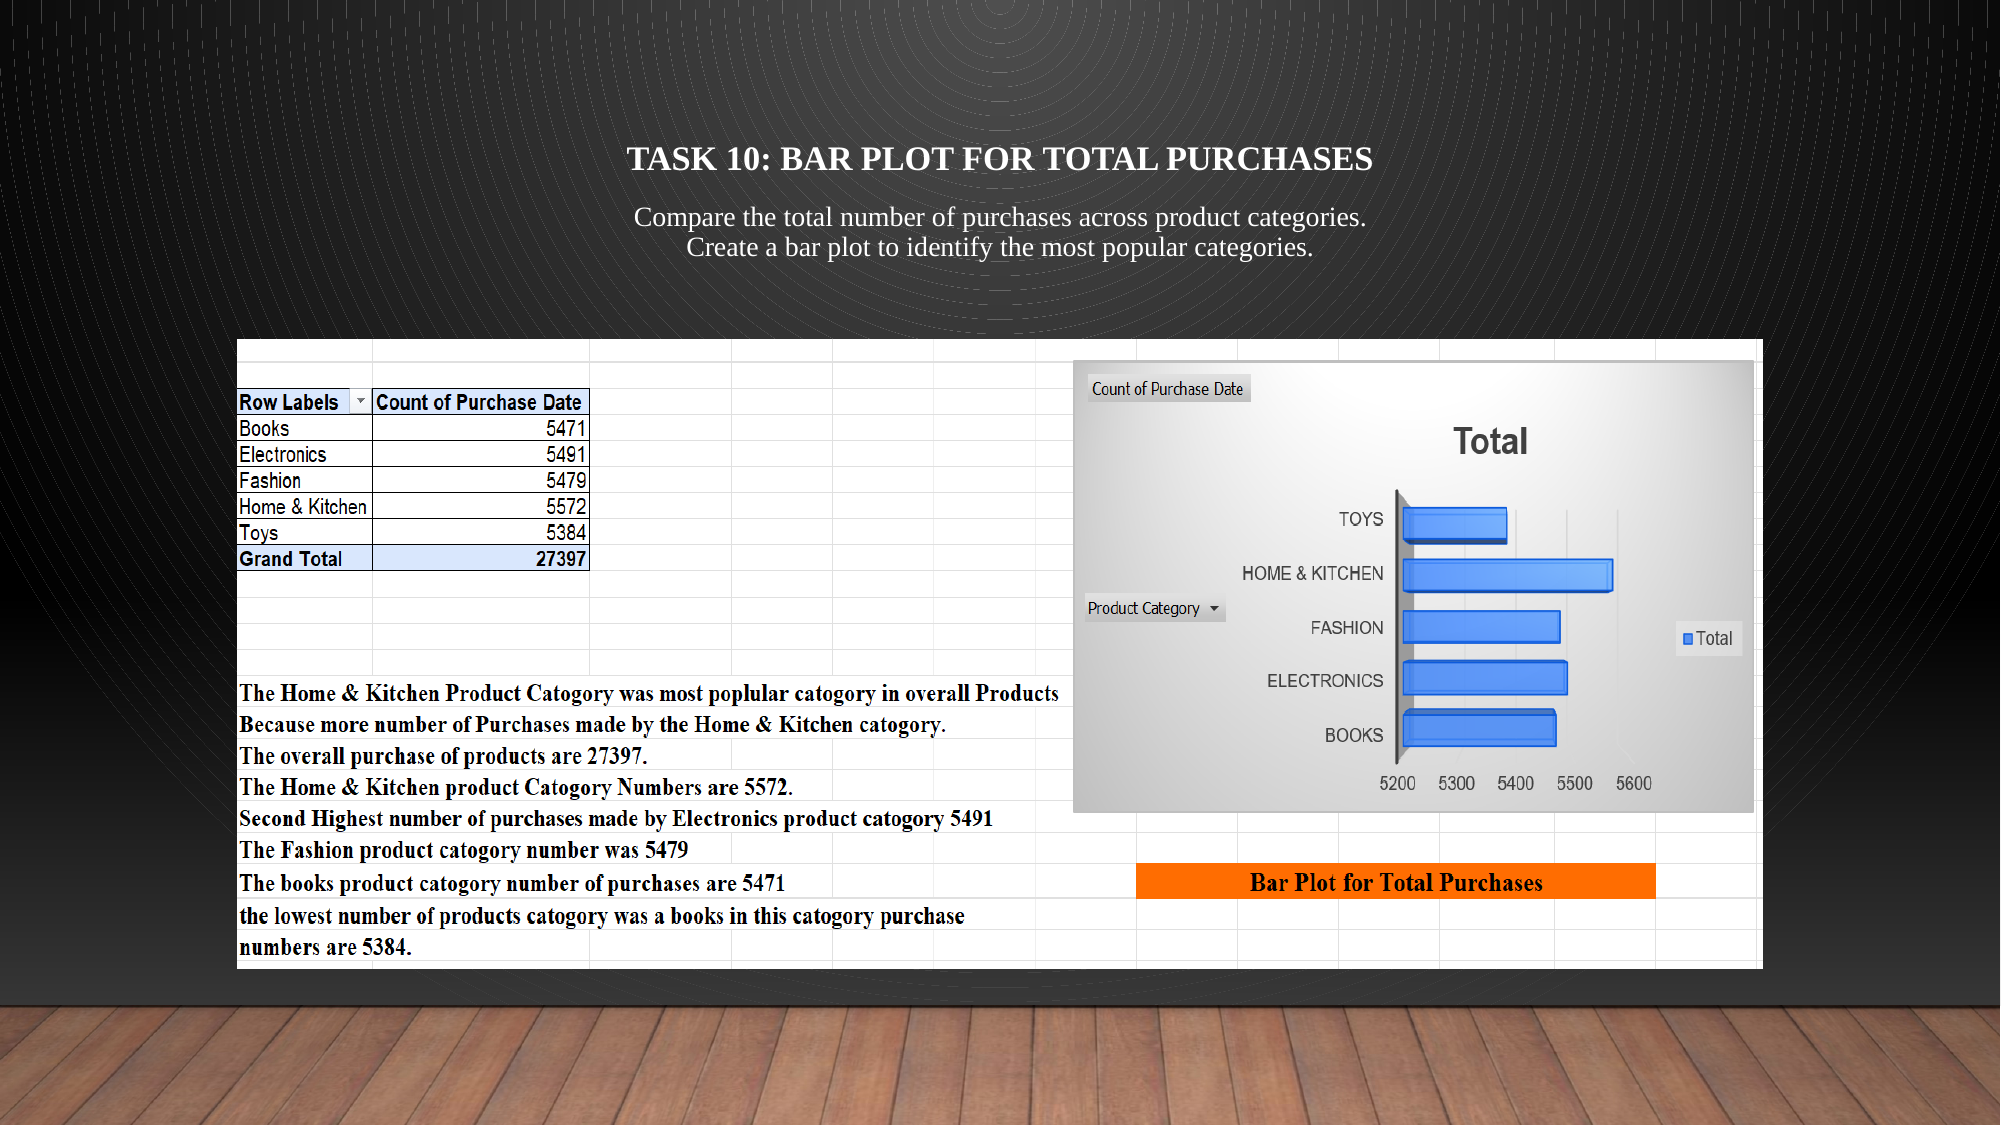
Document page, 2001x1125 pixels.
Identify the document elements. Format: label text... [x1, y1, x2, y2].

picture [0, 1005, 2000, 1125]
title Task 10: Bar Plot for Total Purchases Compare the total number of purchases across product categories. Create a bar plot to identify the most popular categories. [238, 131, 1763, 305]
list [237, 339, 1763, 970]
